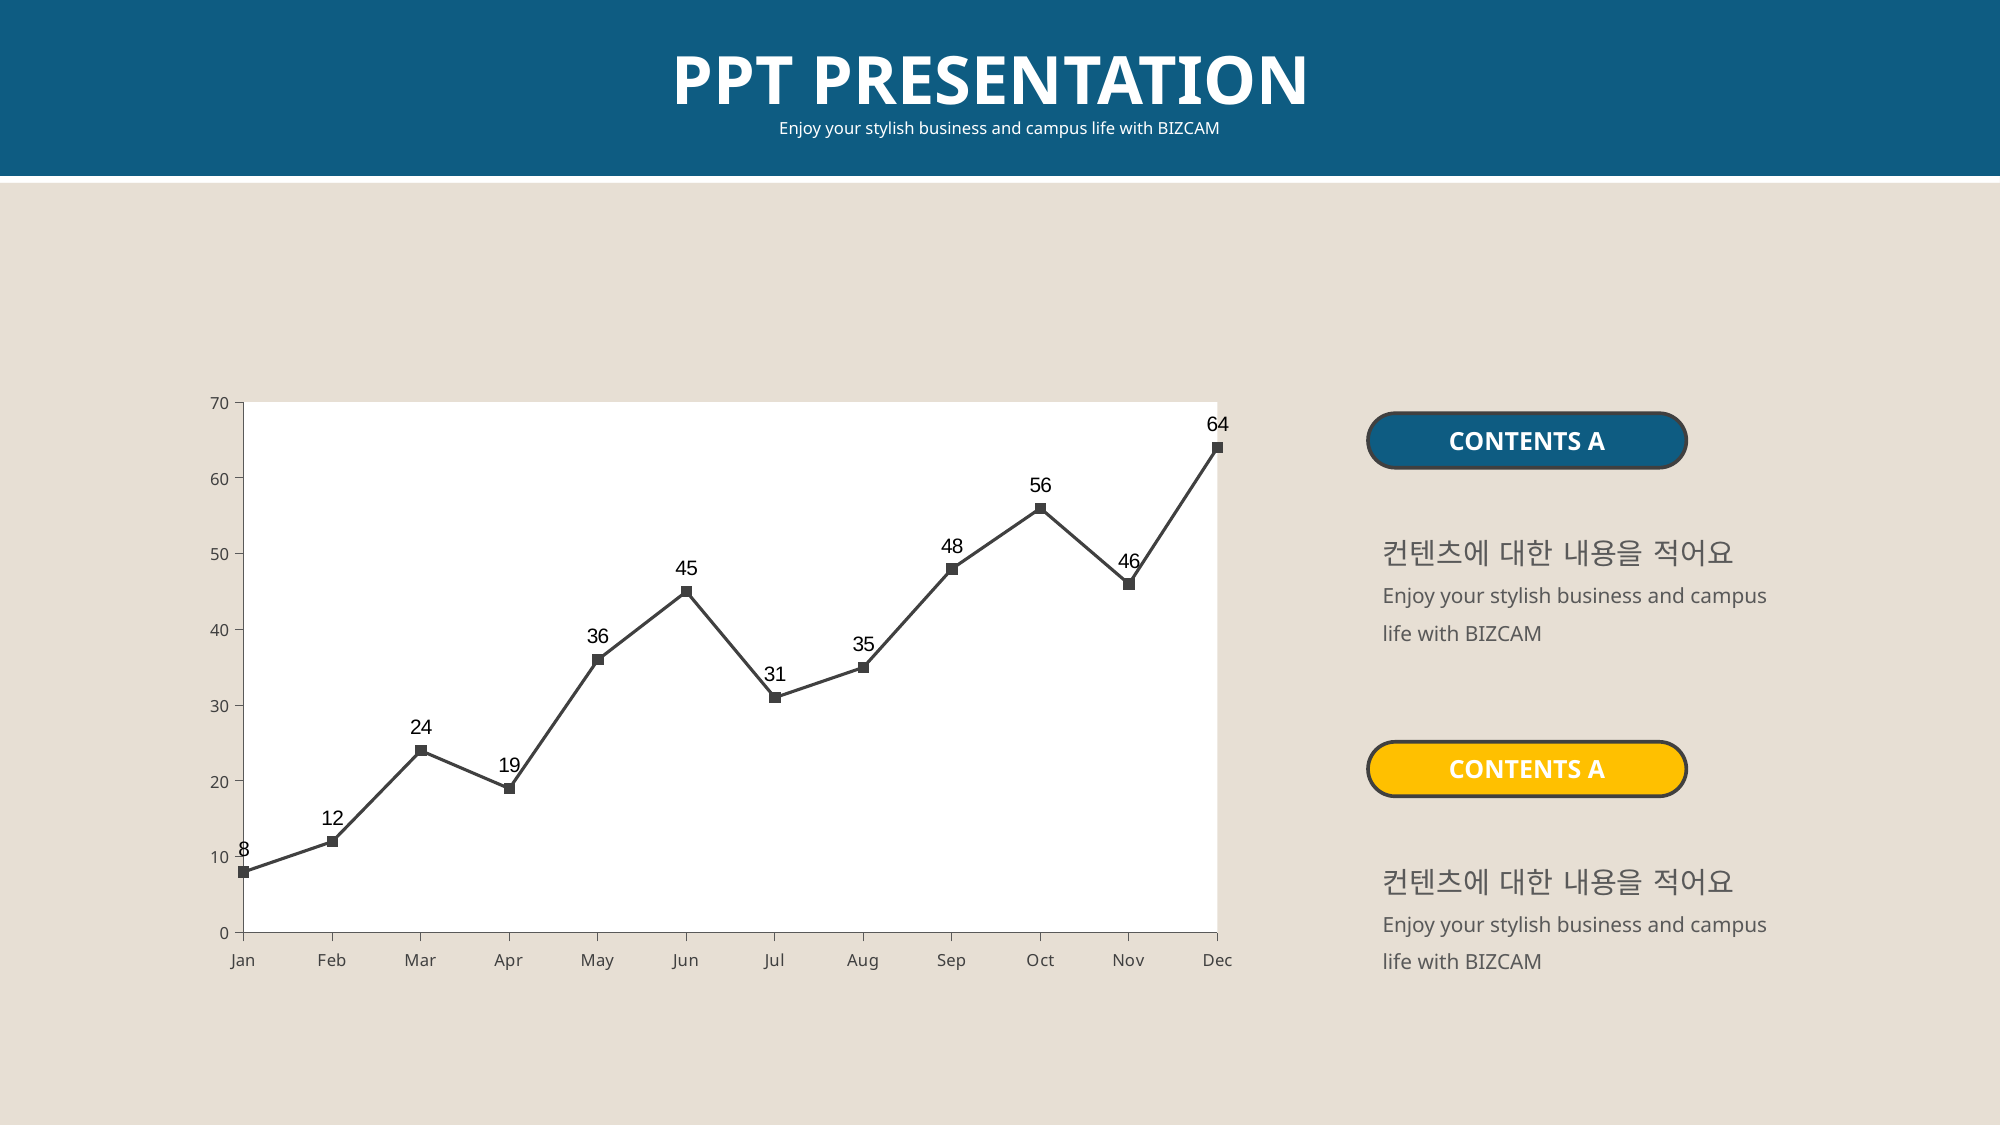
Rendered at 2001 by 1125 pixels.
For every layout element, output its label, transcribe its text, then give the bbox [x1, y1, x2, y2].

text_box CONTENTS A [1368, 413, 1687, 468]
text_box 컨텐츠에 대한 내용을 적어요 Enjoy your stylish business and campus life with BIZCAM [1368, 839, 1801, 982]
text_box CONTENTS A [1368, 741, 1687, 797]
text_box PPT PRESENTATION Enjoy your stylish business and campus life with BIZCAM [0, 0, 2000, 176]
chart [188, 378, 1254, 984]
text_box 컨텐츠에 대한 내용을 적어요 Enjoy your stylish business and campus life with BIZCAM [1368, 510, 1801, 653]
